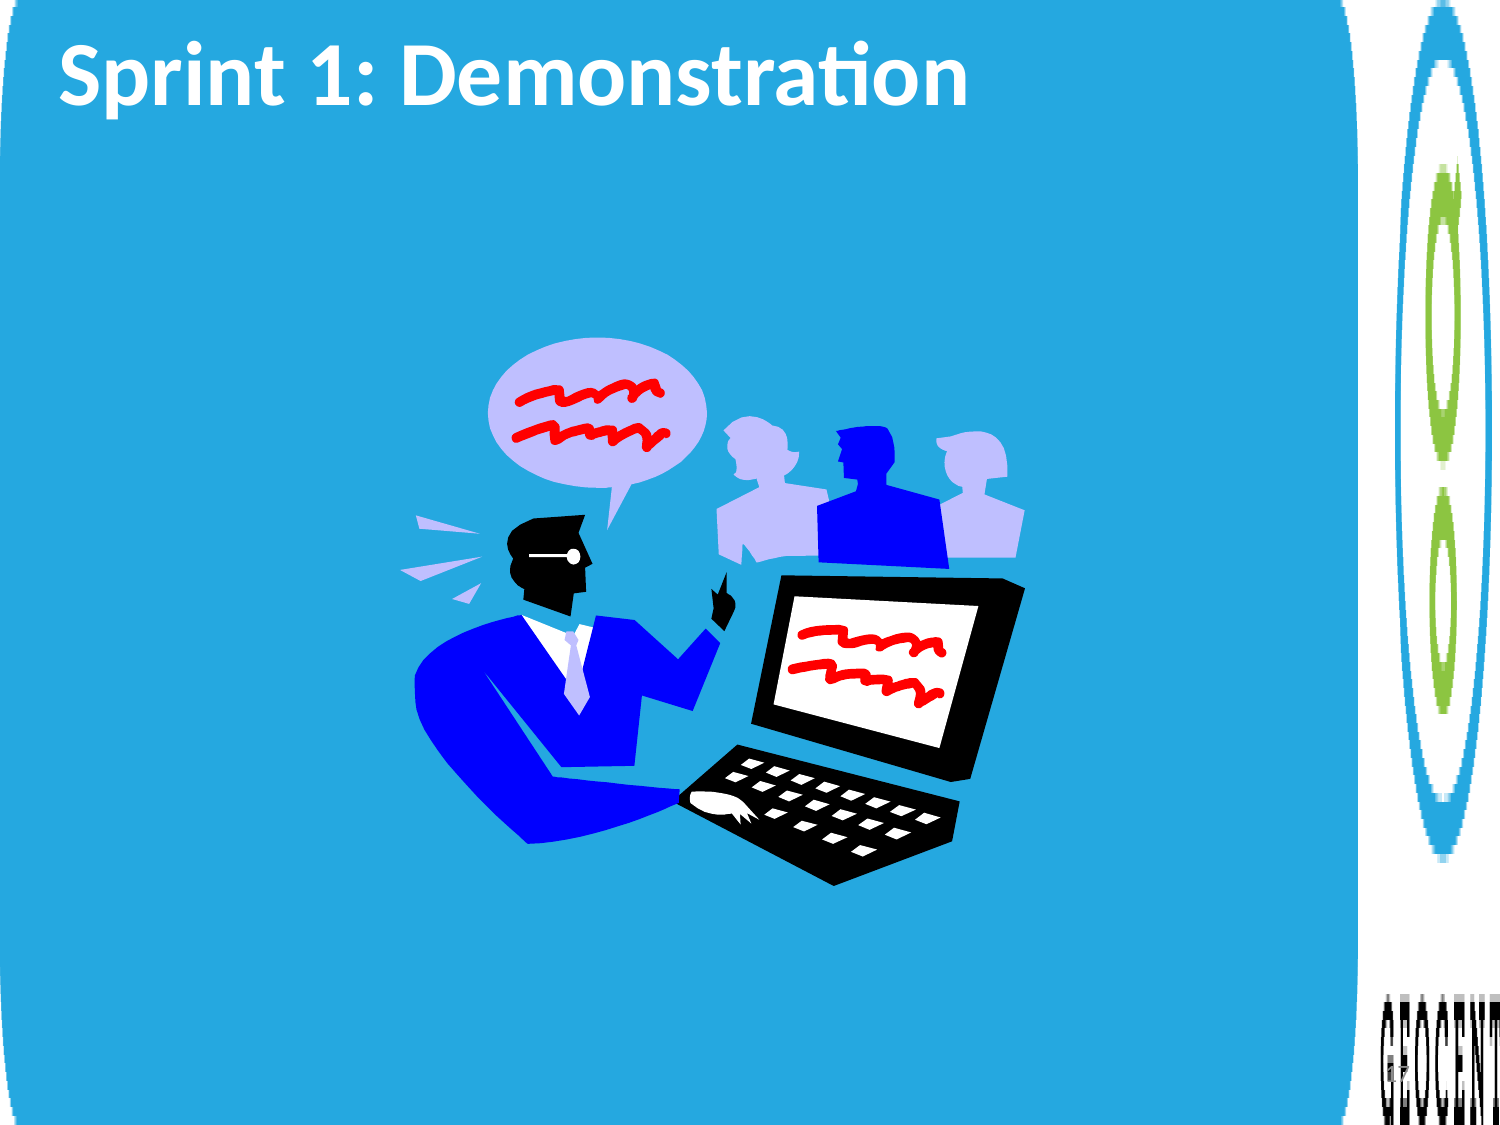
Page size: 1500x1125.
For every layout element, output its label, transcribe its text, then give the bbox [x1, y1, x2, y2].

text_box Sprint 1: Demonstration [43, 0, 1394, 138]
slide_number 17 [1074, 1042, 1425, 1103]
picture [0, 0, 1500, 1125]
